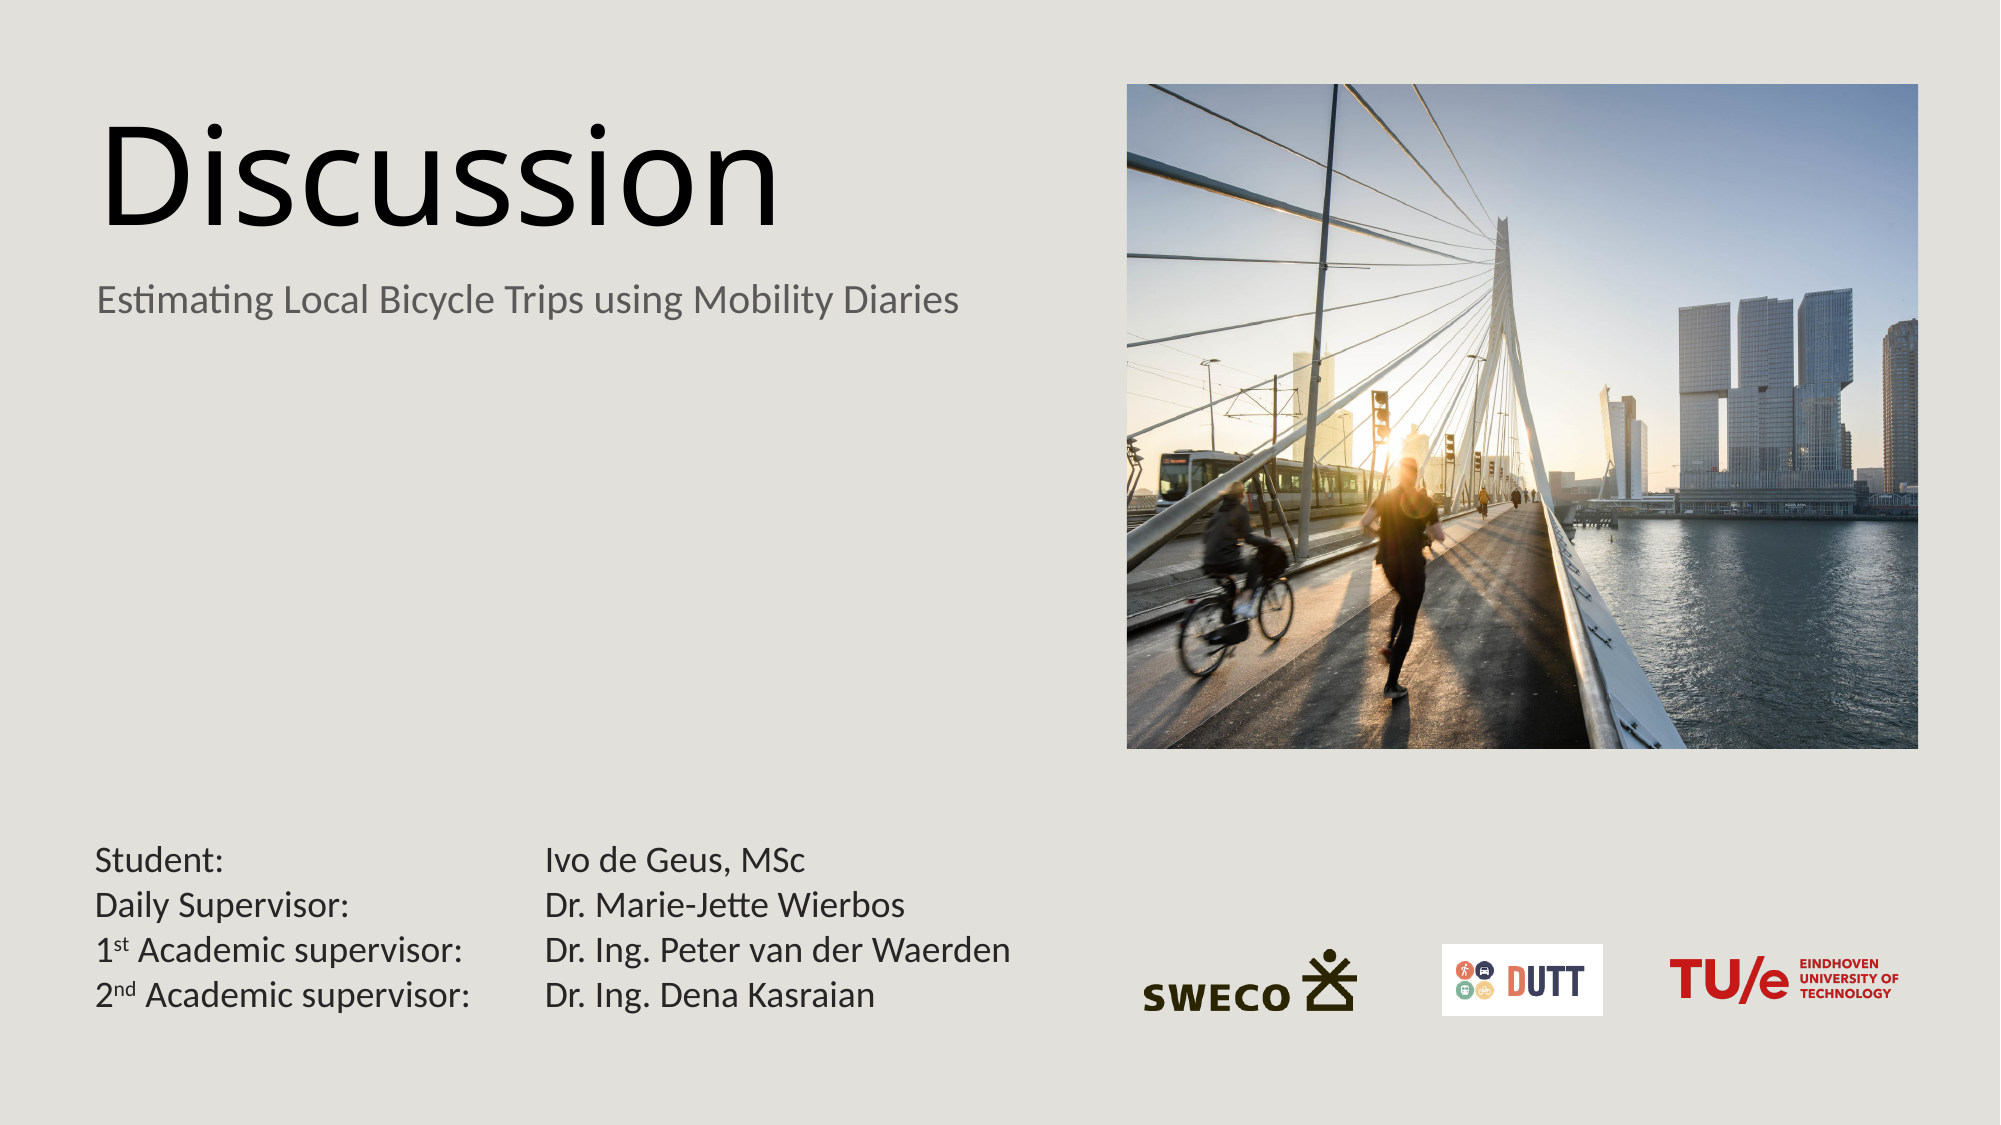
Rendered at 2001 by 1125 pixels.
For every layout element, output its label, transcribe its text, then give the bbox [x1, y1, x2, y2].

picture [1658, 944, 1919, 1016]
picture [1442, 944, 1603, 1016]
subtitle Estimating Local Bicycle Trips using Mobility Diaries [81, 264, 1000, 444]
text_box Student: Ivo de Geus, MSc Daily Supervisor: Dr. Marie-Jette Wierbos 1st Academic supervisor: Dr. Ing. Peter van der Waerden 2nd Academic supervisor: Dr. Ing. Dena Kasraian [79, 827, 1036, 1041]
picture [1144, 949, 1358, 1011]
picture [1126, 84, 1919, 749]
title Discussion [81, 83, 931, 263]
